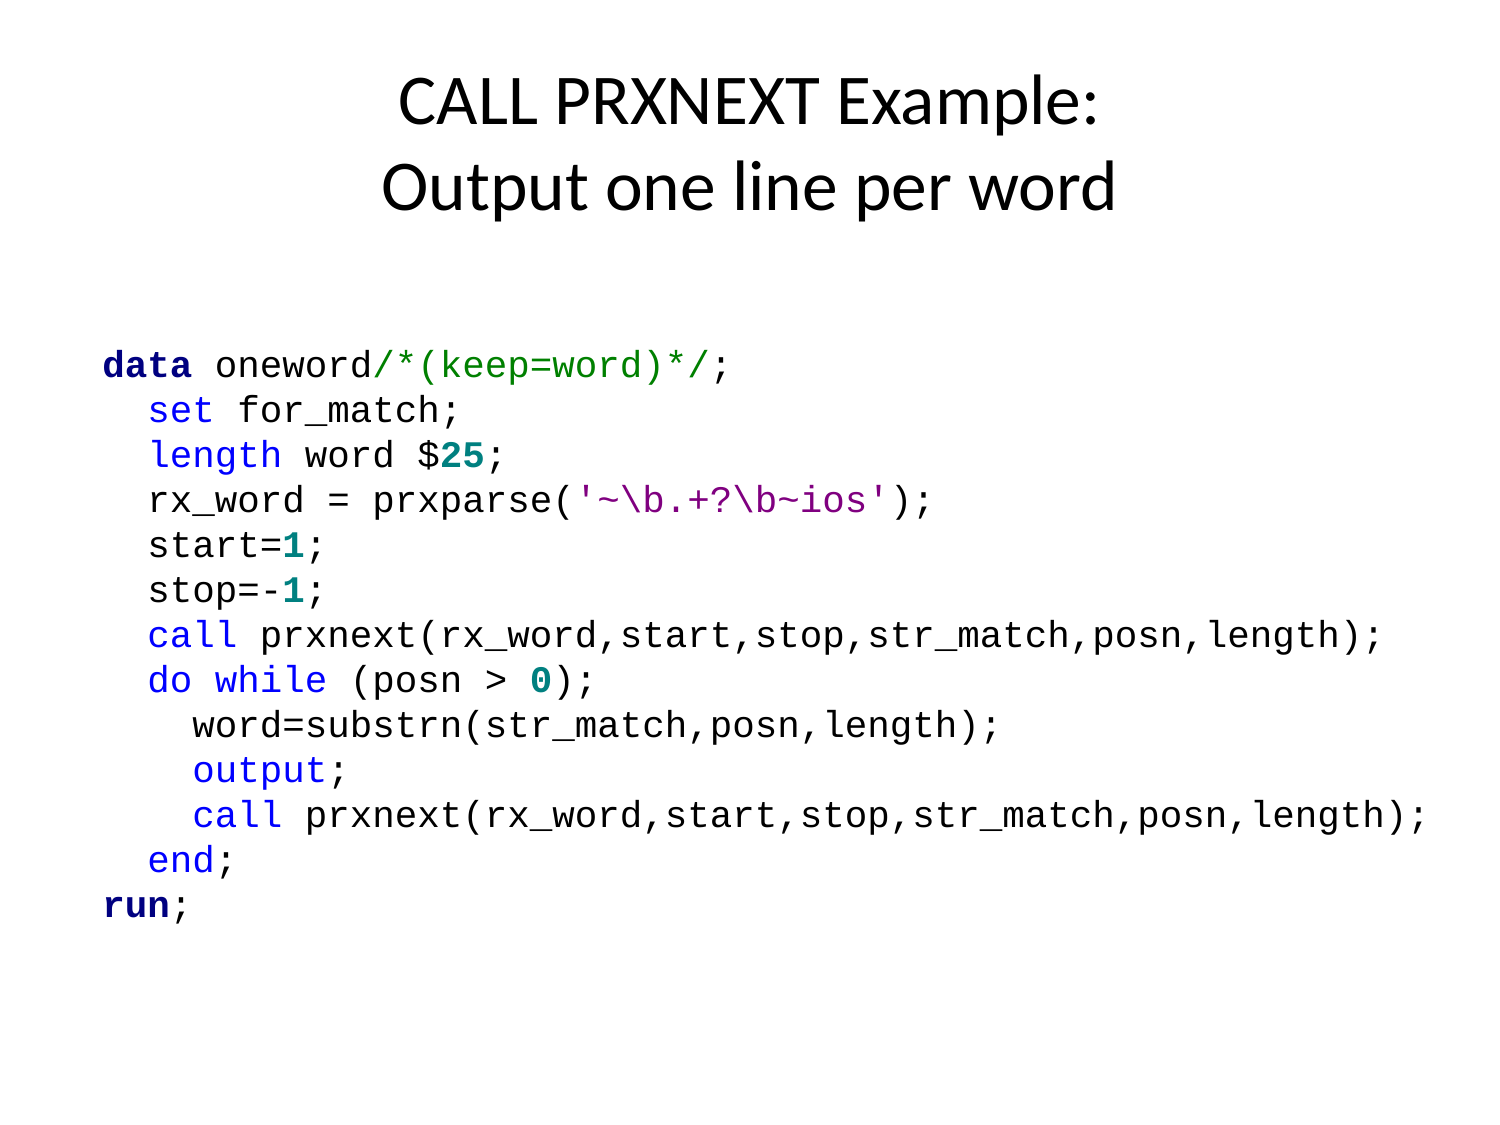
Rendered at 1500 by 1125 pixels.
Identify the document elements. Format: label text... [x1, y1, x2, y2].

title CALL PRXNEXT Example: Output one line per word [75, 45, 1425, 233]
text_box data oneword/*(keep=word)*/; set for_match; length word $25; rx_word = prxparse('~\b.+?\b~ios'); start=1; stop=-1; call prxnext(rx_word,start,stop,str_match,posn,length); do while (posn > 0); word=substrn(str_match,posn,length); output; call prxnext(rx_word,start,stop,str_match,posn,length); end; run; [87, 287, 1463, 933]
